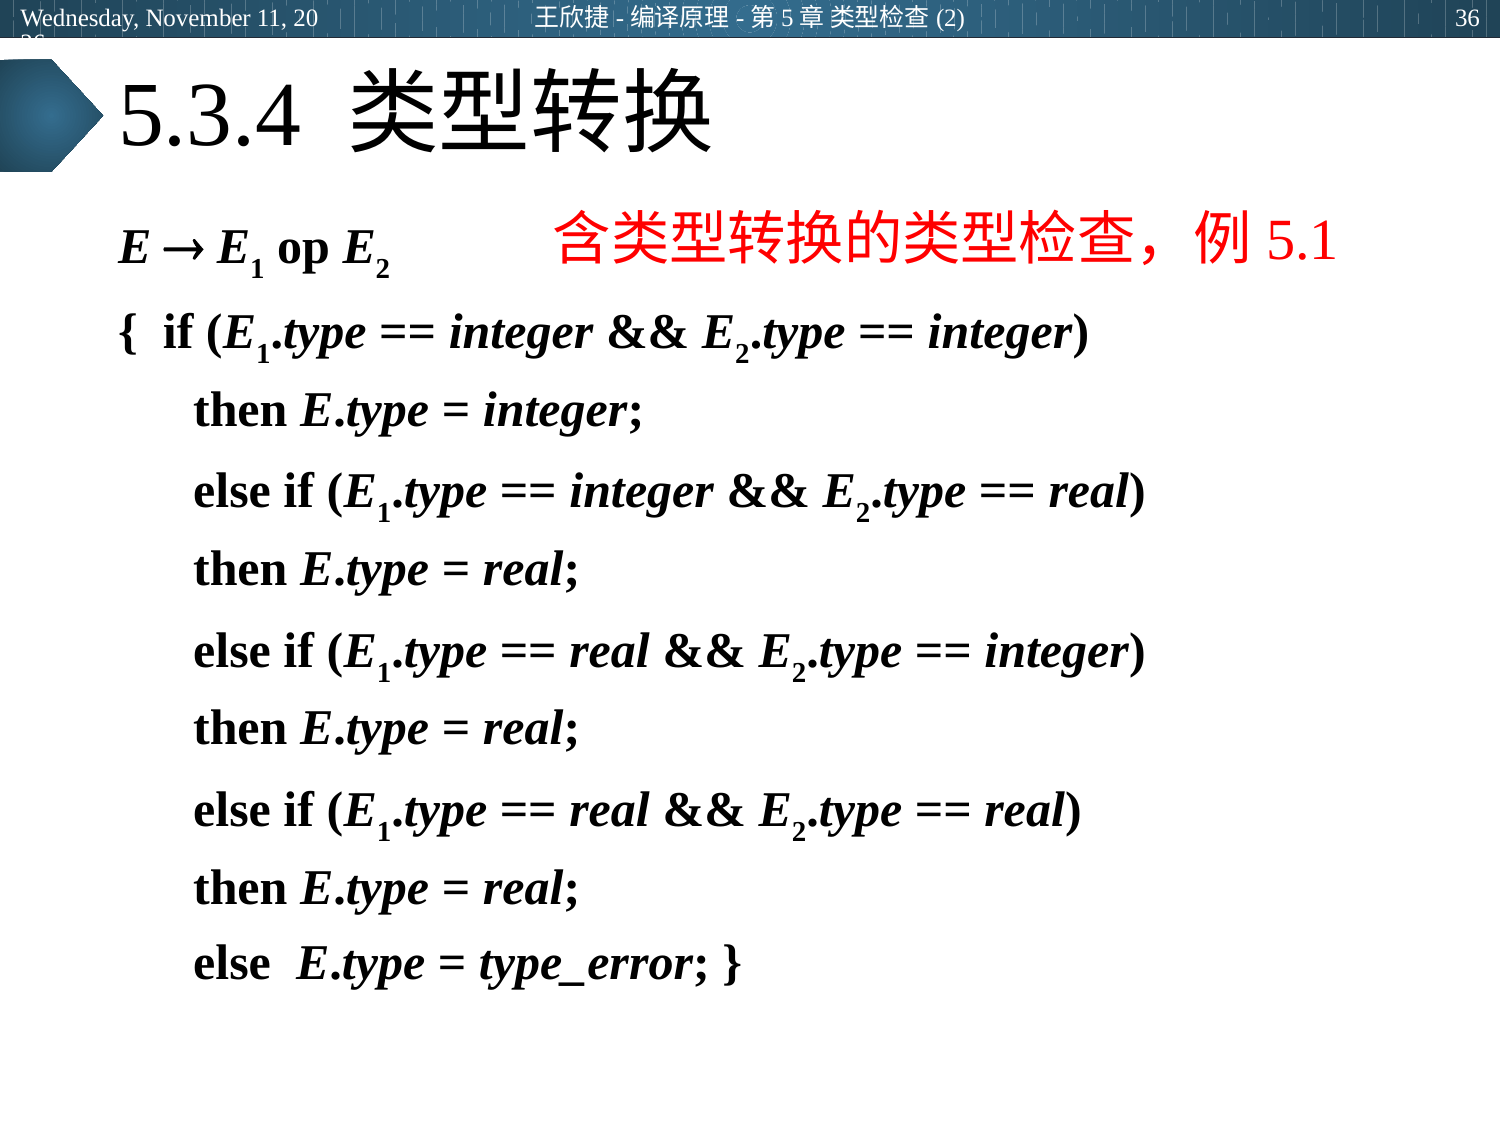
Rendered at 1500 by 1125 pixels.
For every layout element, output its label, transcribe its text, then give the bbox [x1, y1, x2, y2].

slide_number 36 [1157, 1, 1495, 32]
footer 王欣捷-编译原理-第5章 类型检查(2) [496, 1, 1004, 32]
title 5.3.4 类型转换 [103, 37, 1397, 194]
list E  E1 op E2 { if (E1.type == integer && E2.type == integer) then E.type = integer; else if (E1.type == integer && E2.type == real) then E.type = real; else if (E1.type == real && E2.type == integer) then E.type = real; else if (E1.type == real && E2.type == real) then E.type = real; else E.type = type_error; } [103, 206, 1397, 1014]
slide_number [5, 1, 344, 32]
text_box 含类型转换的类型检查，例5.1 [538, 193, 1453, 279]
